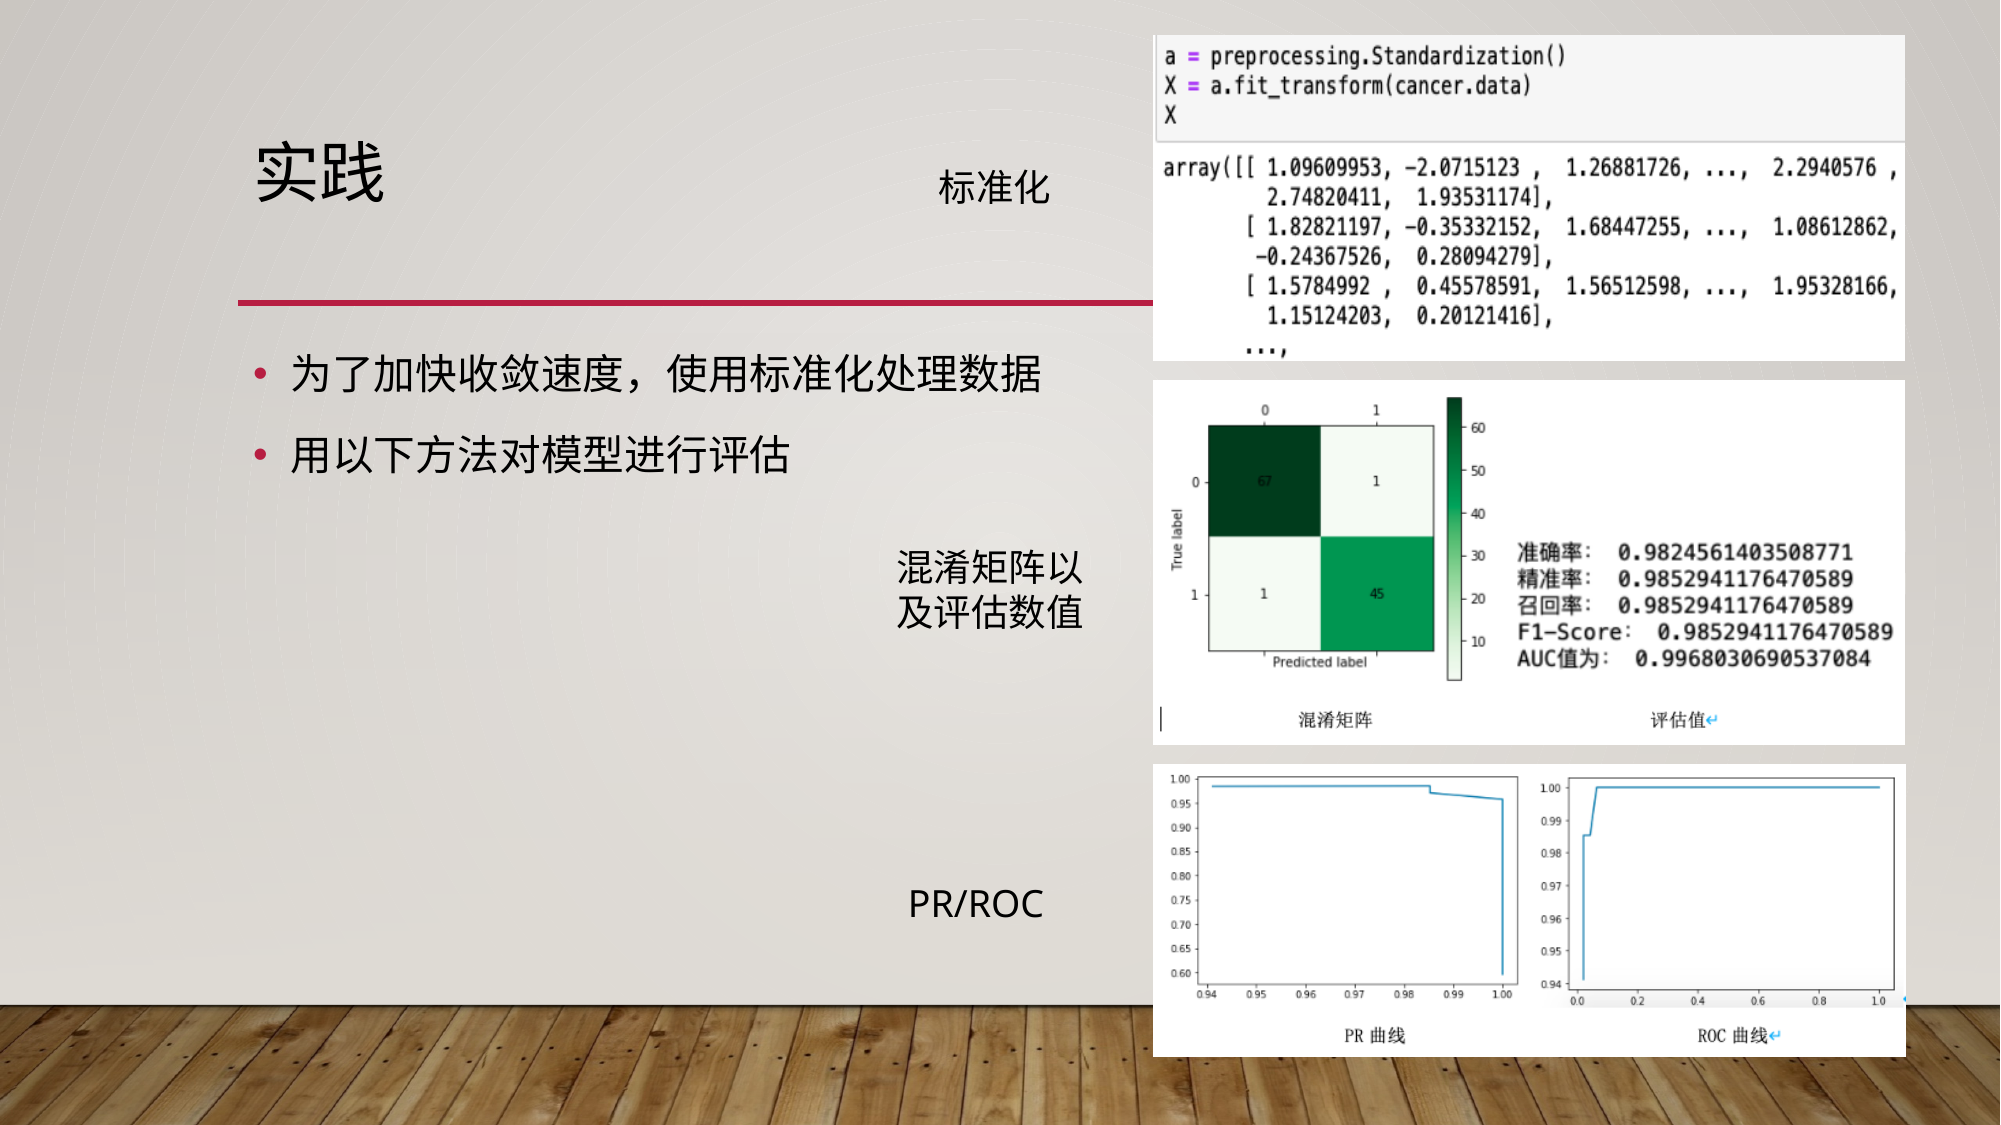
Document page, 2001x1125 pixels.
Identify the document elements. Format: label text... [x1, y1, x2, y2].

text_box 混淆矩阵以及评估数值 [881, 536, 1103, 642]
picture [0, 764, 2000, 1125]
list 为了加快收敛速度，使用标准化处理数据 用以下方法对模型进行评估 [238, 330, 1074, 897]
title 实践 [238, 131, 1153, 305]
text_box PR/ROC [893, 872, 1103, 933]
picture [1153, 380, 1906, 745]
text_box 标准化 [924, 156, 1076, 217]
picture [1153, 35, 1906, 361]
